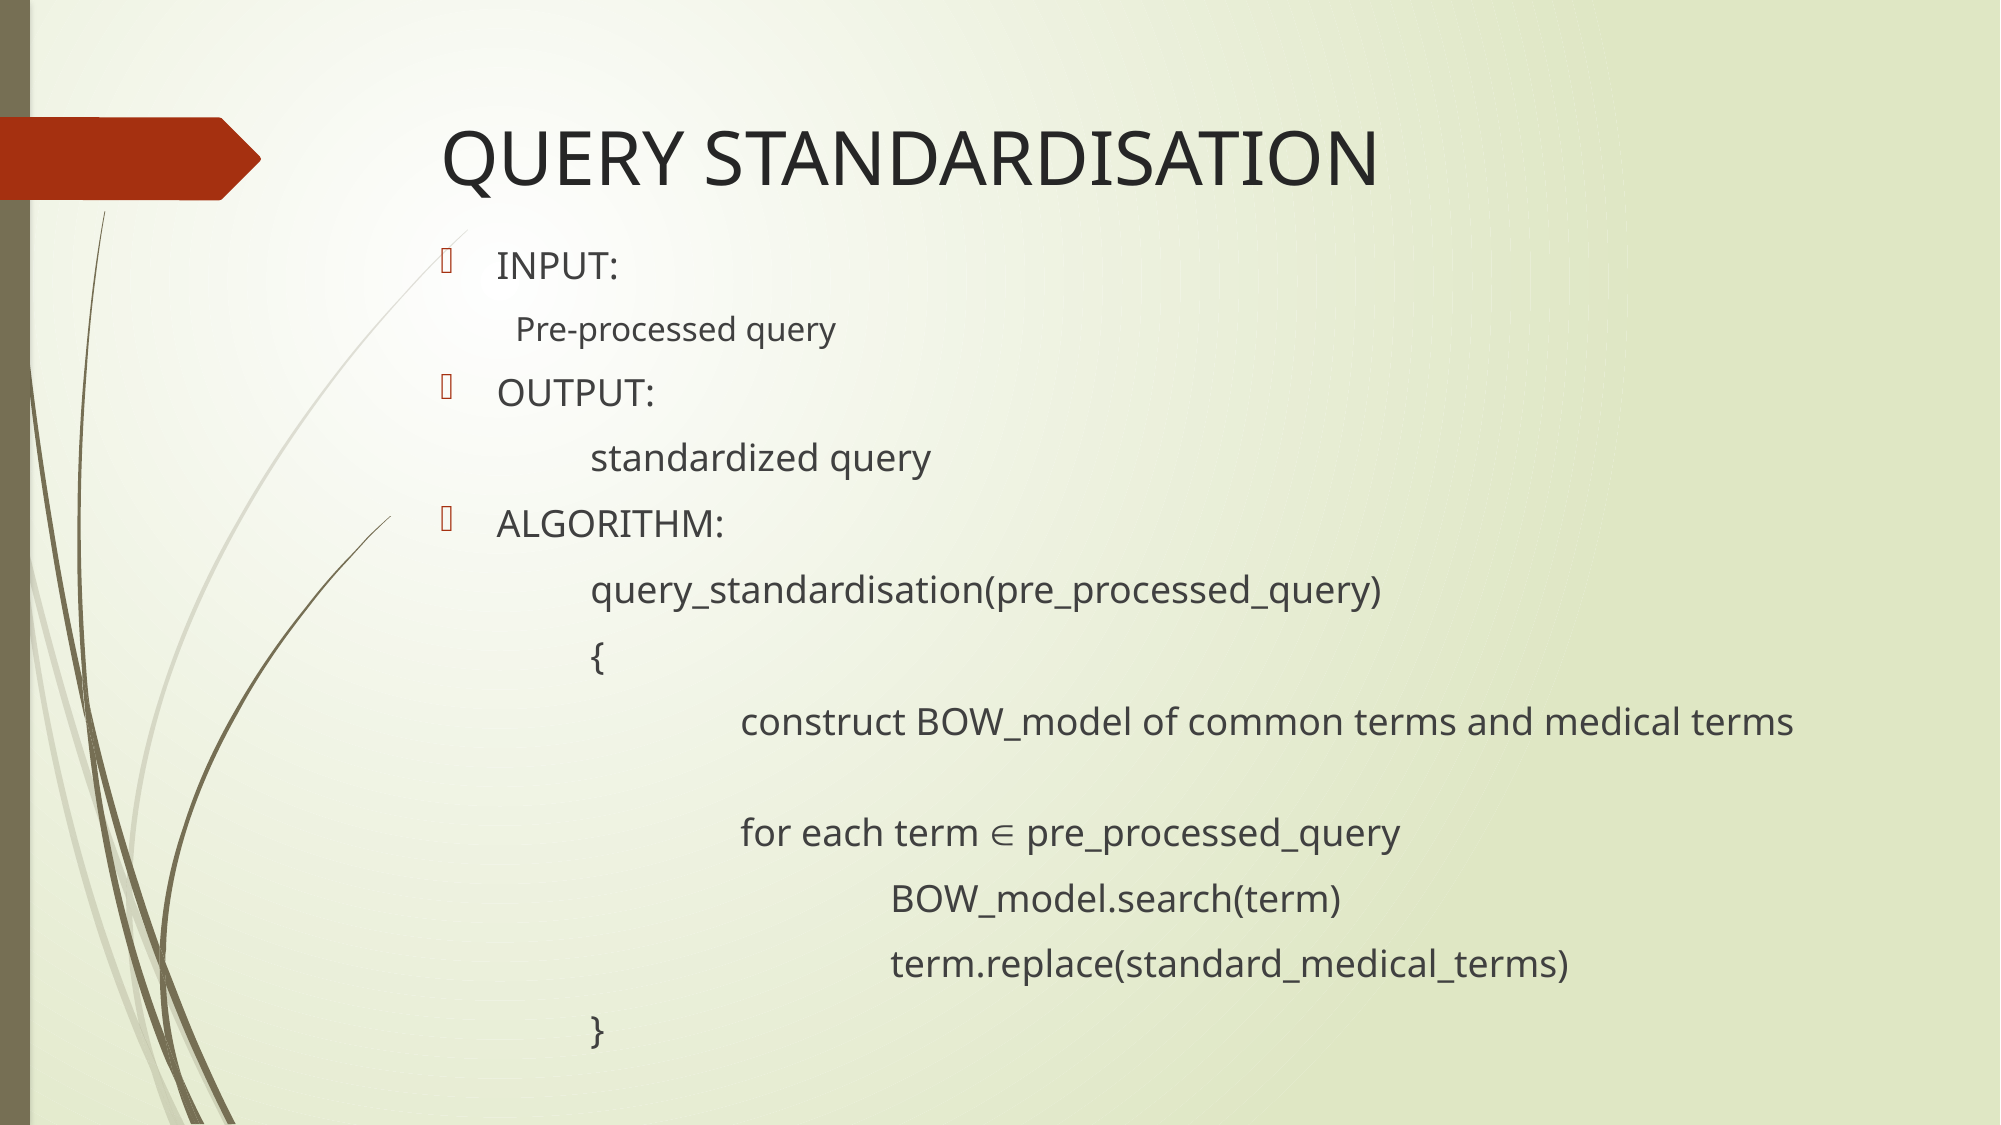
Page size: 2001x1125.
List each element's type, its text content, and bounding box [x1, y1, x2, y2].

title QUERY STANDARDISATION [425, 102, 1888, 234]
list INPUT: Pre-processed query OUTPUT: standardized query ALGORITHM: query_standardisation(pre_processed_query) { construct BOW_model of common terms and medical terms for each term  pre_processed_query BOW_model.search(term) term.replace(standard_medical_terms) } [425, 234, 1888, 1107]
